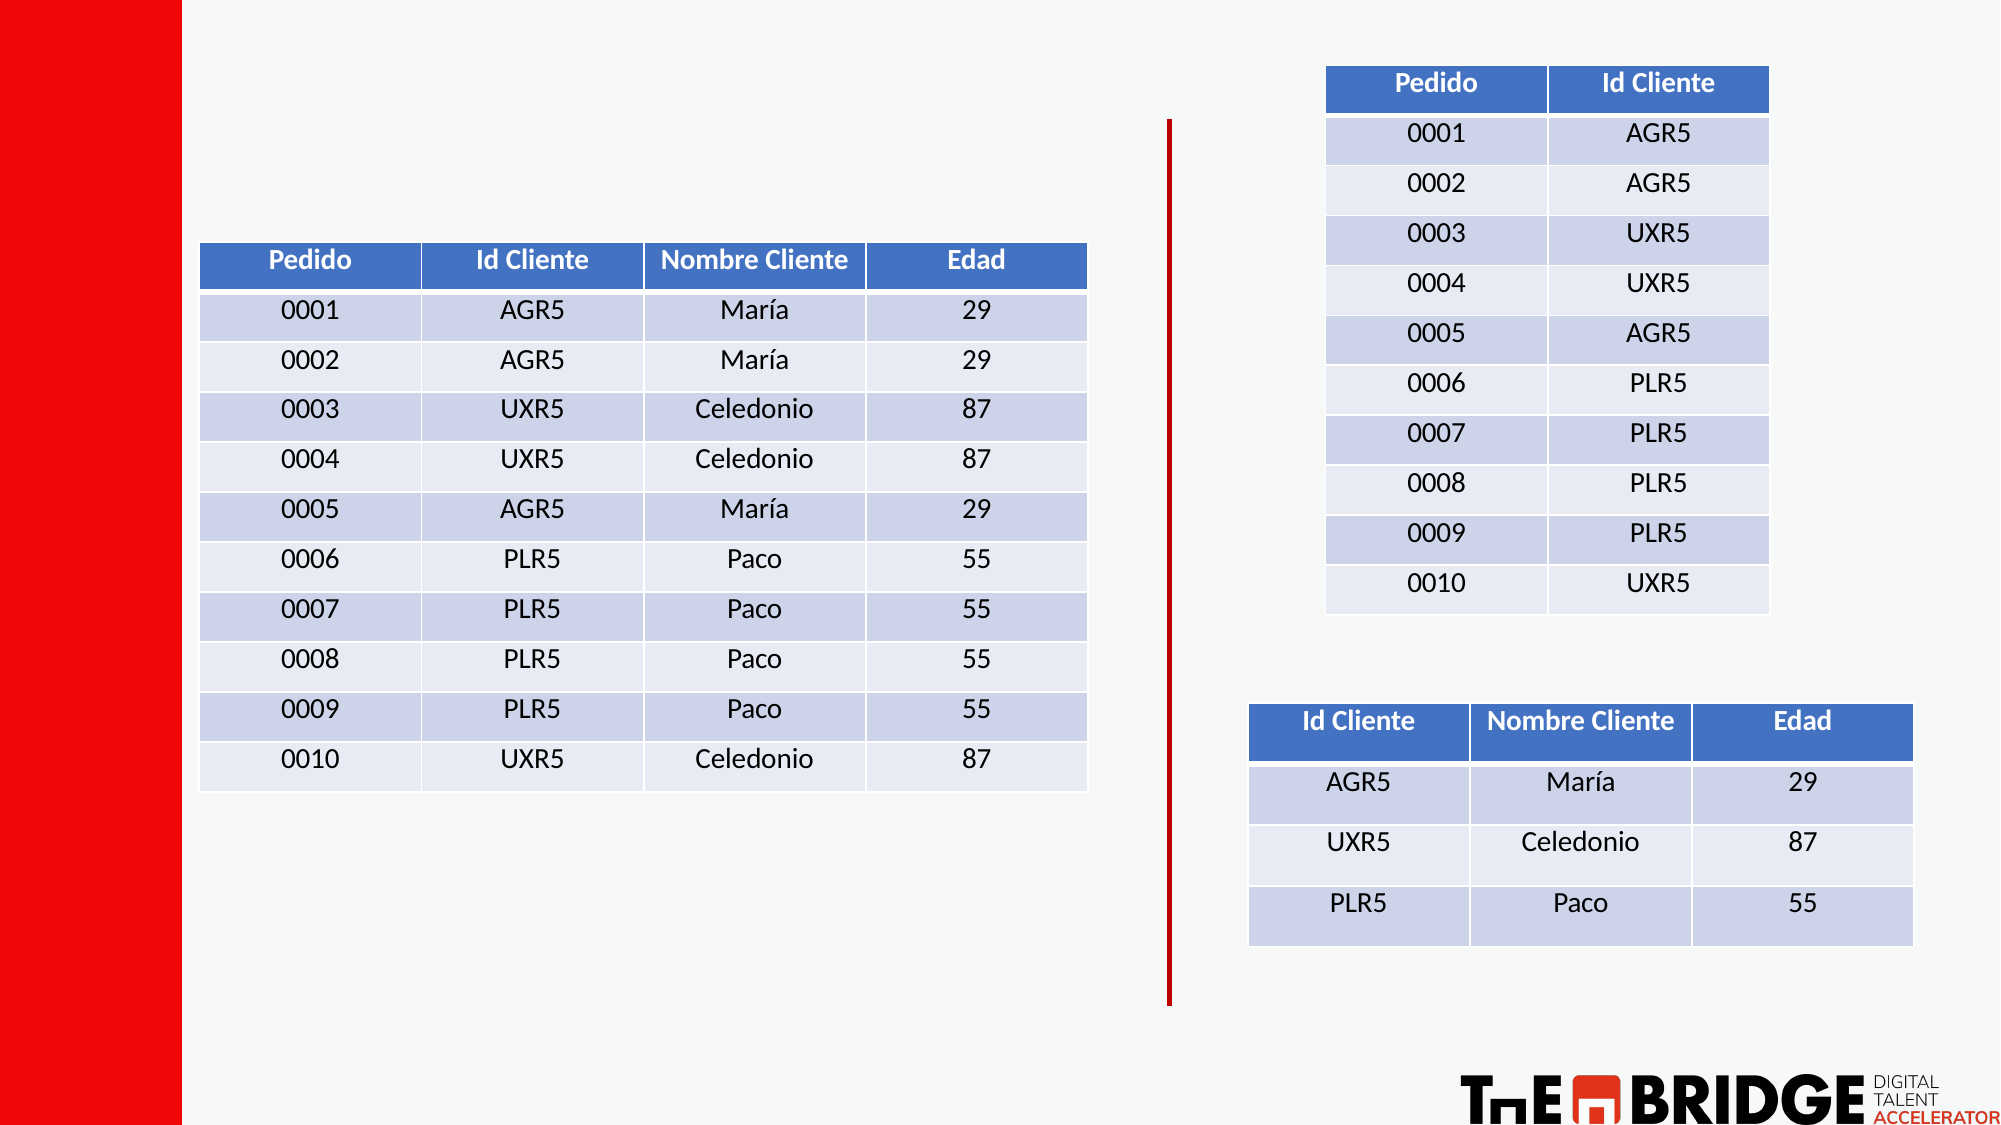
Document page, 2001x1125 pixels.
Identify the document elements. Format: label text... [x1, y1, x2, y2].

table_cell Paco [645, 693, 865, 741]
table_cell 55 [867, 543, 1087, 591]
table_cell 0010 [1326, 566, 1547, 614]
table_cell 29 [1693, 767, 1913, 824]
table_cell PLR5 [1549, 416, 1769, 464]
table_cell AGR5 [422, 343, 643, 391]
table_cell PLR5 [1549, 516, 1769, 564]
table_cell PLR5 [1549, 466, 1769, 514]
table_cell 0006 [1326, 366, 1547, 414]
table_cell Paco [645, 593, 865, 641]
table_header Pedido [1326, 66, 1547, 113]
table_cell 55 [867, 593, 1087, 641]
table_cell 0001 [1326, 118, 1547, 165]
table_cell Paco [1471, 887, 1691, 946]
table_header Nombre Cliente [645, 243, 865, 289]
table_cell 0008 [200, 643, 421, 691]
table_header Edad [1693, 704, 1913, 761]
picture [1460, 1074, 2000, 1125]
table_cell 87 [867, 443, 1087, 491]
table_cell 0001 [200, 295, 421, 341]
table_cell UXR5 [422, 393, 643, 441]
table_cell Celedonio [645, 743, 865, 791]
table_cell 0010 [200, 743, 421, 791]
table_cell 0003 [200, 393, 421, 441]
table_cell María [645, 493, 865, 541]
table_cell 0009 [1326, 516, 1547, 564]
table_cell UXR5 [1549, 566, 1769, 614]
table_cell 55 [867, 693, 1087, 741]
table_cell UXR5 [1549, 266, 1769, 315]
table_cell UXR5 [422, 443, 643, 491]
table_cell 0007 [200, 593, 421, 641]
table_cell AGR5 [422, 493, 643, 541]
table_cell 0007 [1326, 416, 1547, 464]
table_cell María [645, 343, 865, 391]
table_cell Celedonio [1471, 826, 1691, 885]
table_cell 0002 [1326, 166, 1547, 215]
table_cell AGR5 [1249, 767, 1469, 824]
table_cell Paco [645, 643, 865, 691]
table_cell UXR5 [1249, 826, 1469, 885]
table_cell UXR5 [422, 743, 643, 791]
table_cell 87 [867, 393, 1087, 441]
table_cell 29 [867, 295, 1087, 341]
table_header Id Cliente [422, 243, 643, 289]
table_cell María [645, 295, 865, 341]
table_cell PLR5 [422, 643, 643, 691]
table_cell 87 [867, 743, 1087, 791]
table_header Edad [867, 243, 1087, 289]
table_header Id Cliente [1549, 66, 1769, 113]
table_cell 0004 [1326, 266, 1547, 315]
table_cell Celedonio [645, 443, 865, 491]
table_cell 29 [867, 493, 1087, 541]
table_cell PLR5 [422, 543, 643, 591]
table_cell 55 [867, 643, 1087, 691]
table_cell 0005 [200, 493, 421, 541]
table_cell 0008 [1326, 466, 1547, 514]
table_header Pedido [200, 243, 421, 289]
table_cell 55 [1693, 887, 1913, 946]
table_cell AGR5 [1549, 166, 1769, 215]
table_cell 0003 [1326, 216, 1547, 265]
table_cell 87 [1693, 826, 1913, 885]
table_header Id Cliente [1249, 704, 1469, 761]
table_cell PLR5 [422, 693, 643, 741]
table_cell PLR5 [422, 593, 643, 641]
table_cell UXR5 [1549, 216, 1769, 265]
table_cell PLR5 [1549, 366, 1769, 414]
table_cell 0005 [1326, 316, 1547, 364]
table_cell AGR5 [422, 295, 643, 341]
table_cell AGR5 [1549, 316, 1769, 364]
table_cell 0009 [200, 693, 421, 741]
table_cell PLR5 [1249, 887, 1469, 946]
table_cell Paco [645, 543, 865, 591]
table_header Nombre Cliente [1471, 704, 1691, 761]
table_cell Celedonio [645, 393, 865, 441]
table_cell 0002 [200, 343, 421, 391]
table_cell 0006 [200, 543, 421, 591]
table_cell 29 [867, 343, 1087, 391]
table_cell 0004 [200, 443, 421, 491]
table_cell María [1471, 767, 1691, 824]
table_cell AGR5 [1549, 118, 1769, 165]
